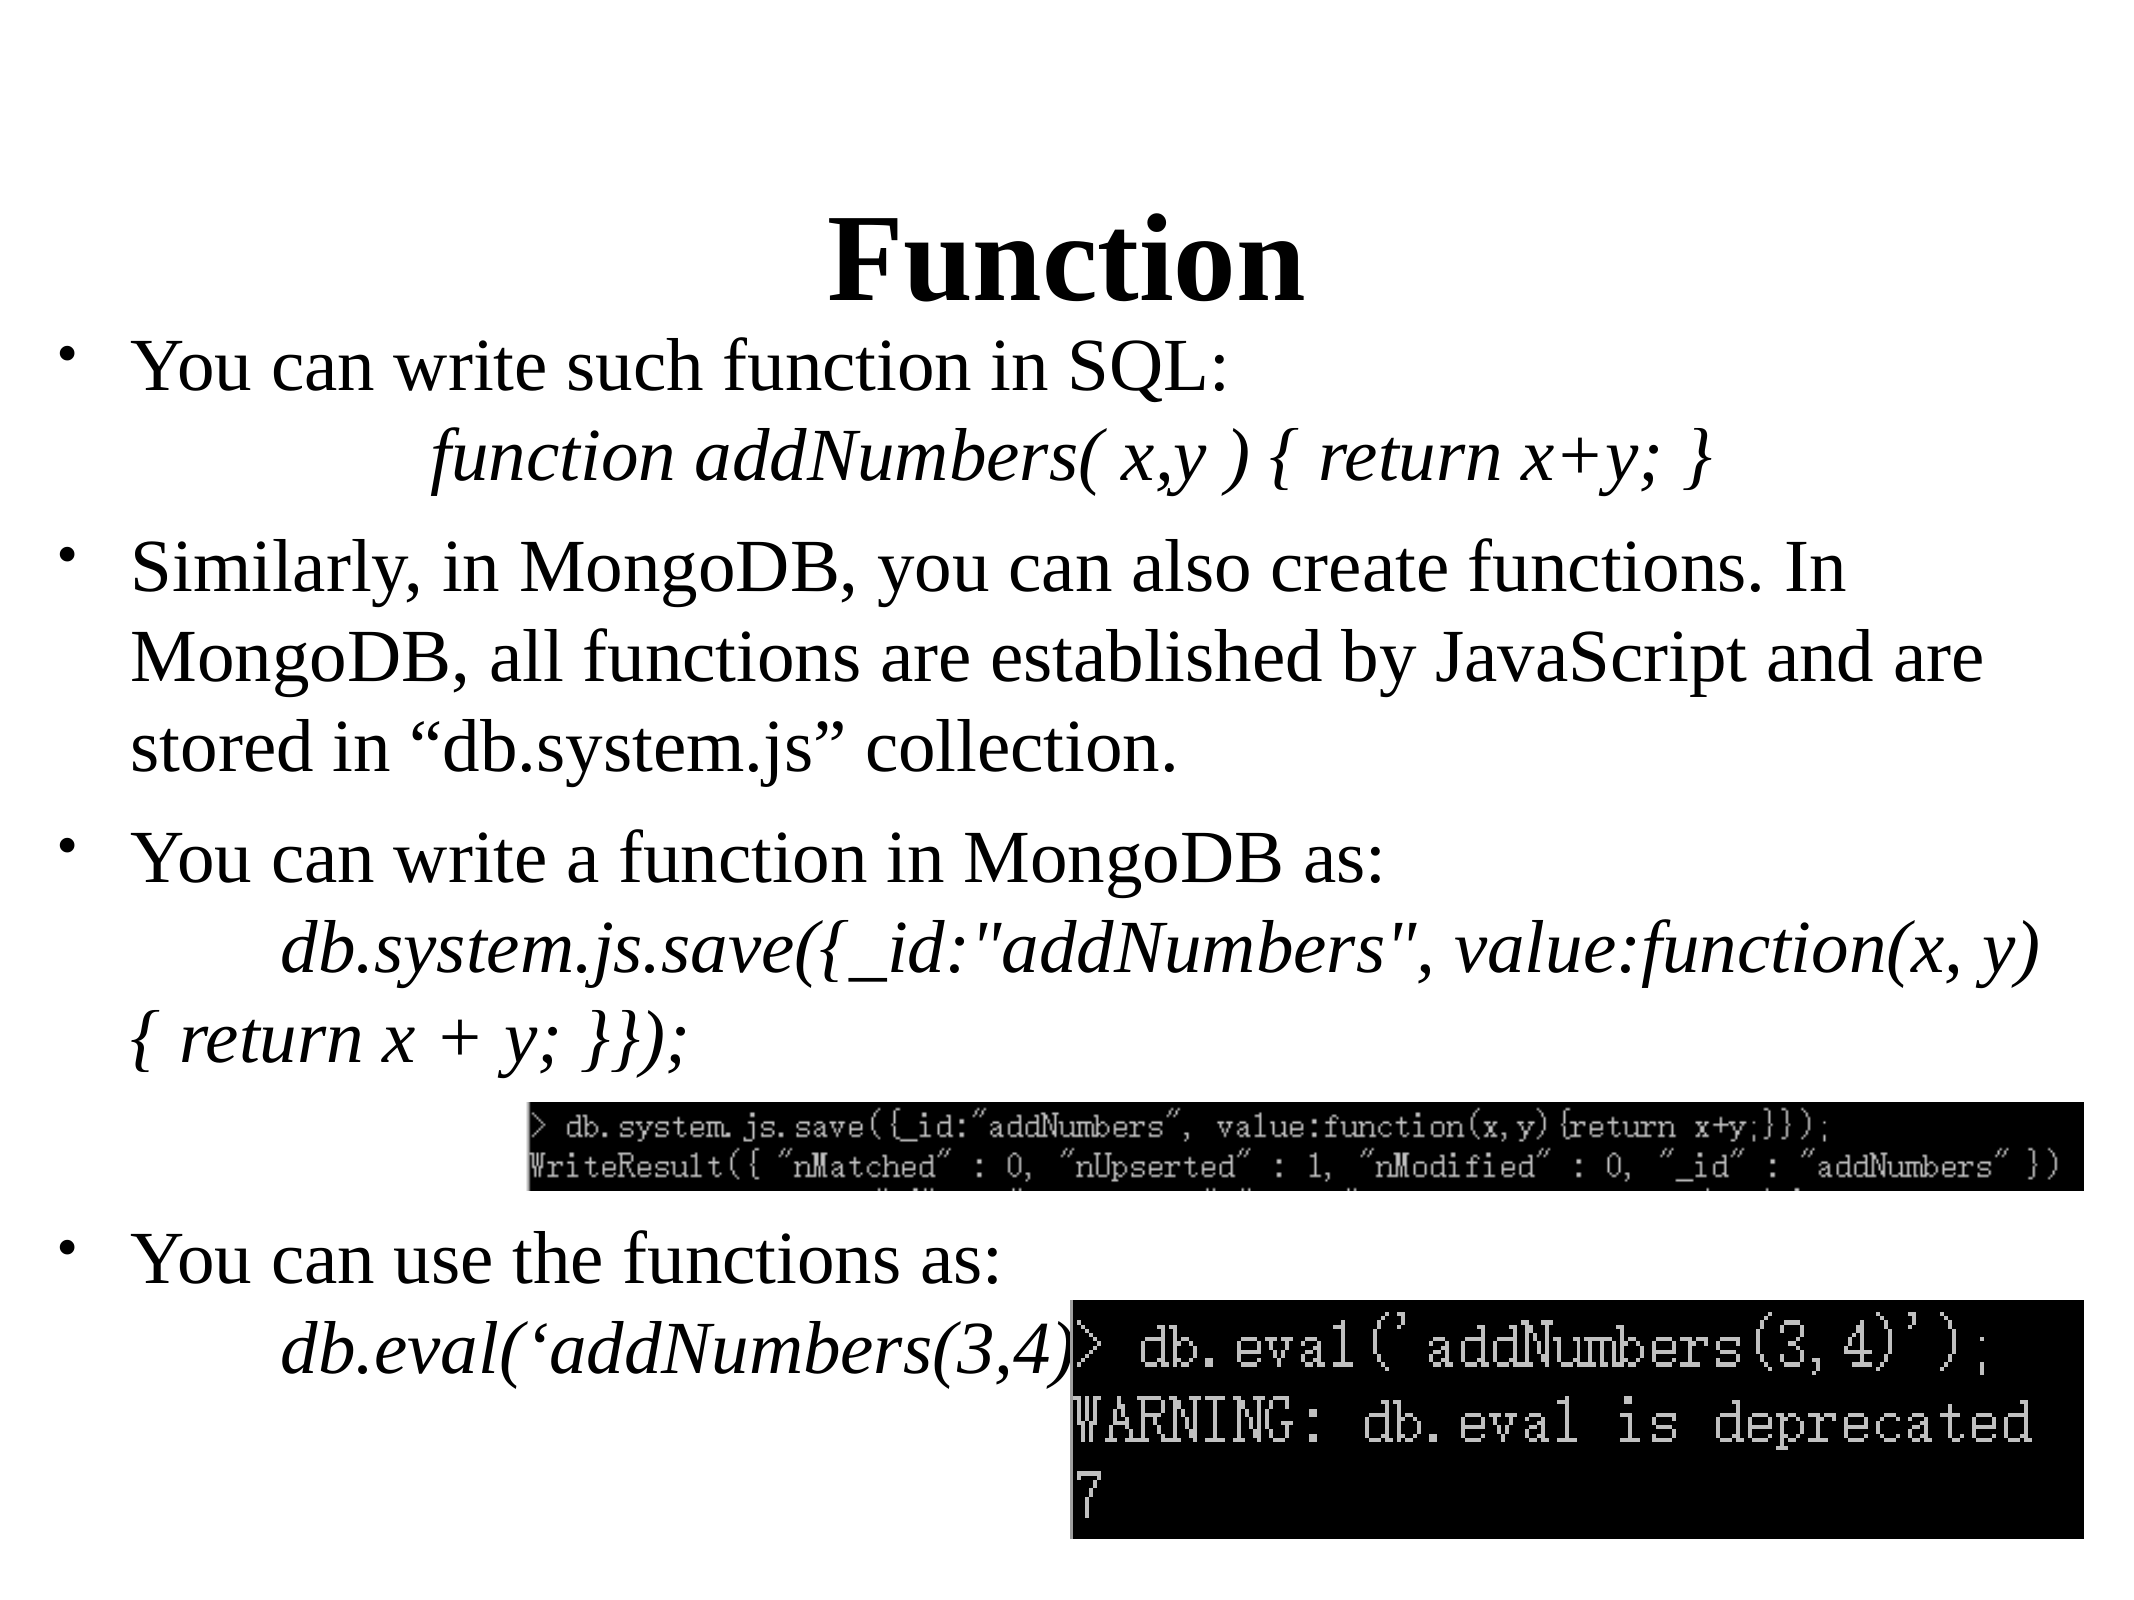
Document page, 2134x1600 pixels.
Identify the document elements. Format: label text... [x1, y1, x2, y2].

title Function [155, 72, 1978, 428]
list You can write such function in SQL: function addNumbers( x,y ) { return x+y; } Similarly, in MongoDB, you can also create functions. In MongoDB, all functions are established by JavaScript and are stored in “db.system.js” collection. You can write a function in MongoDB as: db.system.js.save({_id:"addNumbers", value:function(x, y){ return x + y; }}); You can use the functions as: db.eval(‘addNumbers(3,4)’); [49, 655, 2085, 1049]
picture [1070, 1299, 2084, 1539]
picture [526, 1102, 2084, 1191]
